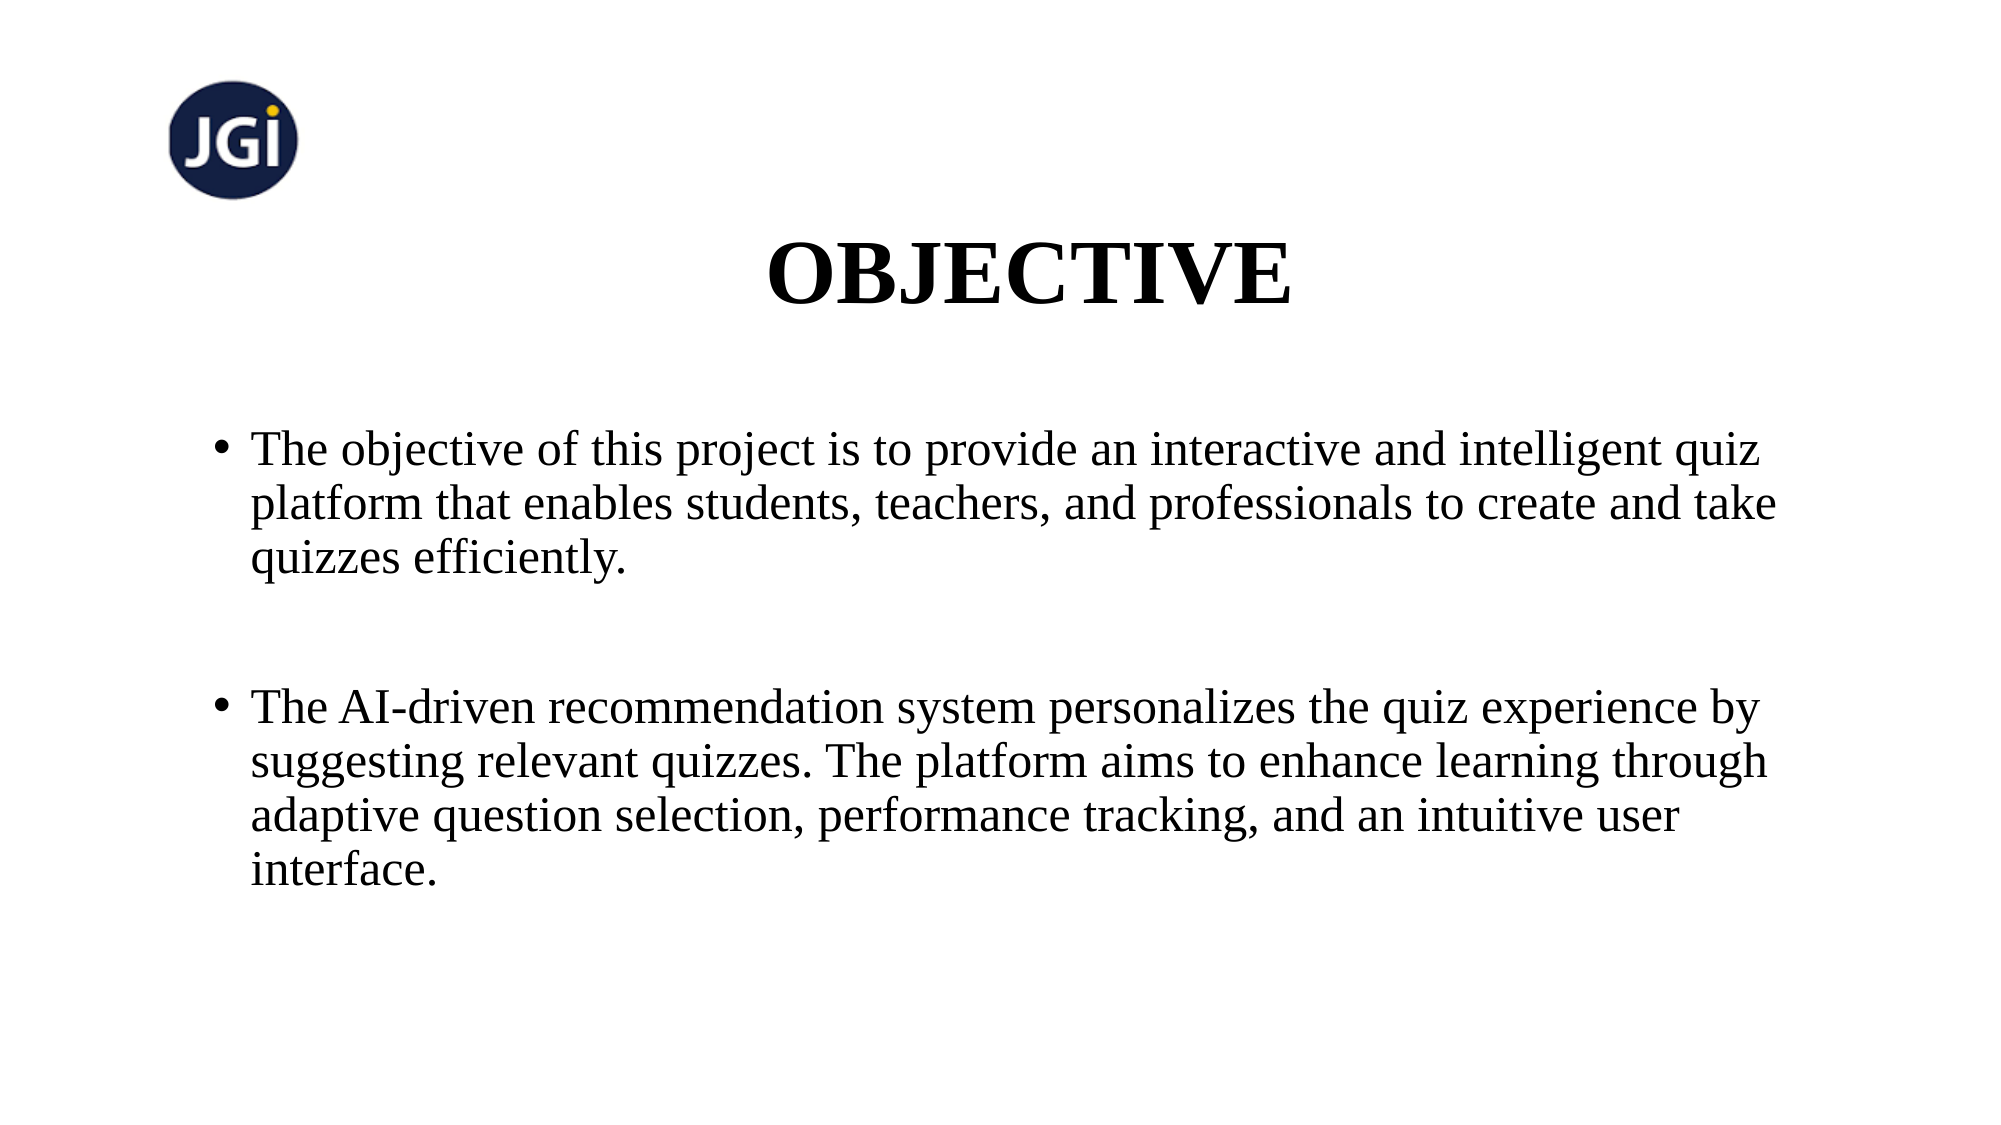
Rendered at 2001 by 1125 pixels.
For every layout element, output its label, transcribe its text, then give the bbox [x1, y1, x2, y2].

list The objective of this project is to provide an interactive and intelligent quiz platform that enables students, teachers, and professionals to create and take quizzes efficiently. The AI-driven recommendation system personalizes the quiz experience by suggesting relevant quizzes. The platform aims to enhance learning through adaptive question selection, performance tracking, and an intuitive user interface. [198, 414, 1863, 1062]
title OBJECTIVE [198, 192, 1863, 356]
picture [75, 0, 394, 286]
